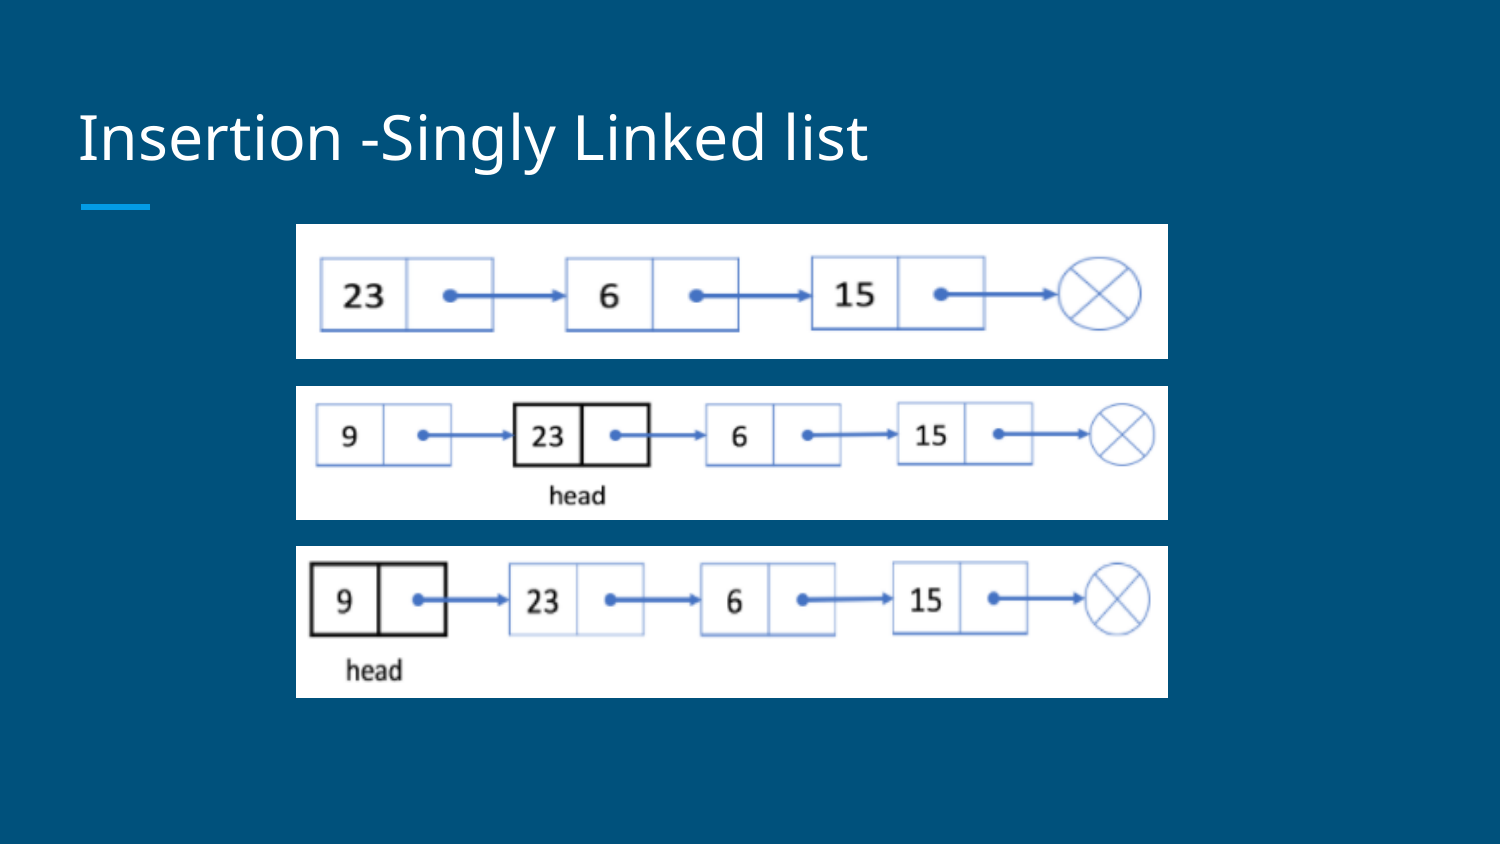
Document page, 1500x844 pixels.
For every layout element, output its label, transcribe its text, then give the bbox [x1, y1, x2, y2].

title Insertion -Singly Linked list [63, 75, 1437, 188]
picture [297, 547, 1167, 697]
picture [297, 225, 1167, 358]
picture [297, 387, 1167, 519]
